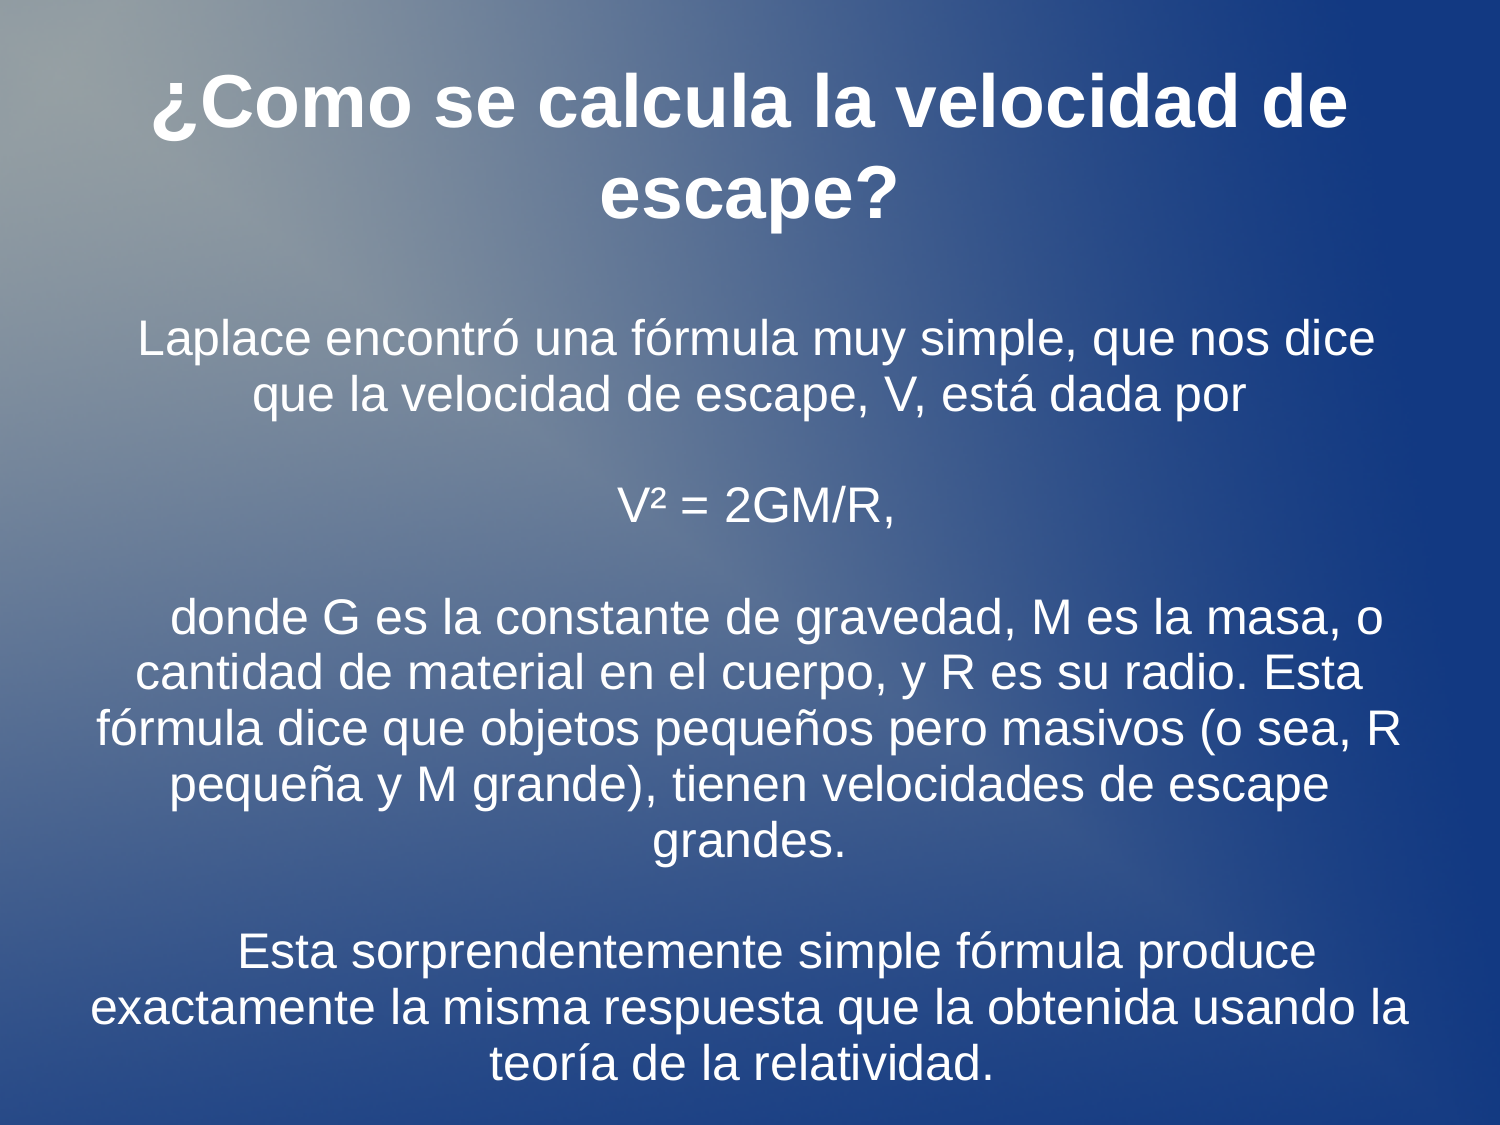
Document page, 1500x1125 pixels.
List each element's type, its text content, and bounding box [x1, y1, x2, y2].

text_box Laplace encontró una fórmula muy simple, que nos dice que la velocidad de escape, V, está dada por V² = 2GM/R, donde G es la constante de gravedad, M es la masa, o cantidad de material en el cuerpo, y R es su radio. Esta fórmula dice que objetos pequeños pero masivos (o sea, R pequeña y M grande), tienen velocidades de escape grandes. Esta sorprendentemente simple fórmula produce exactamente la misma respuesta que la obtenida usando la teoría de la relatividad. [74, 269, 1425, 1125]
picture [0, 0, 1500, 1125]
text_box ¿Como se calcula la velocidad de escape? [74, 36, 1425, 242]
